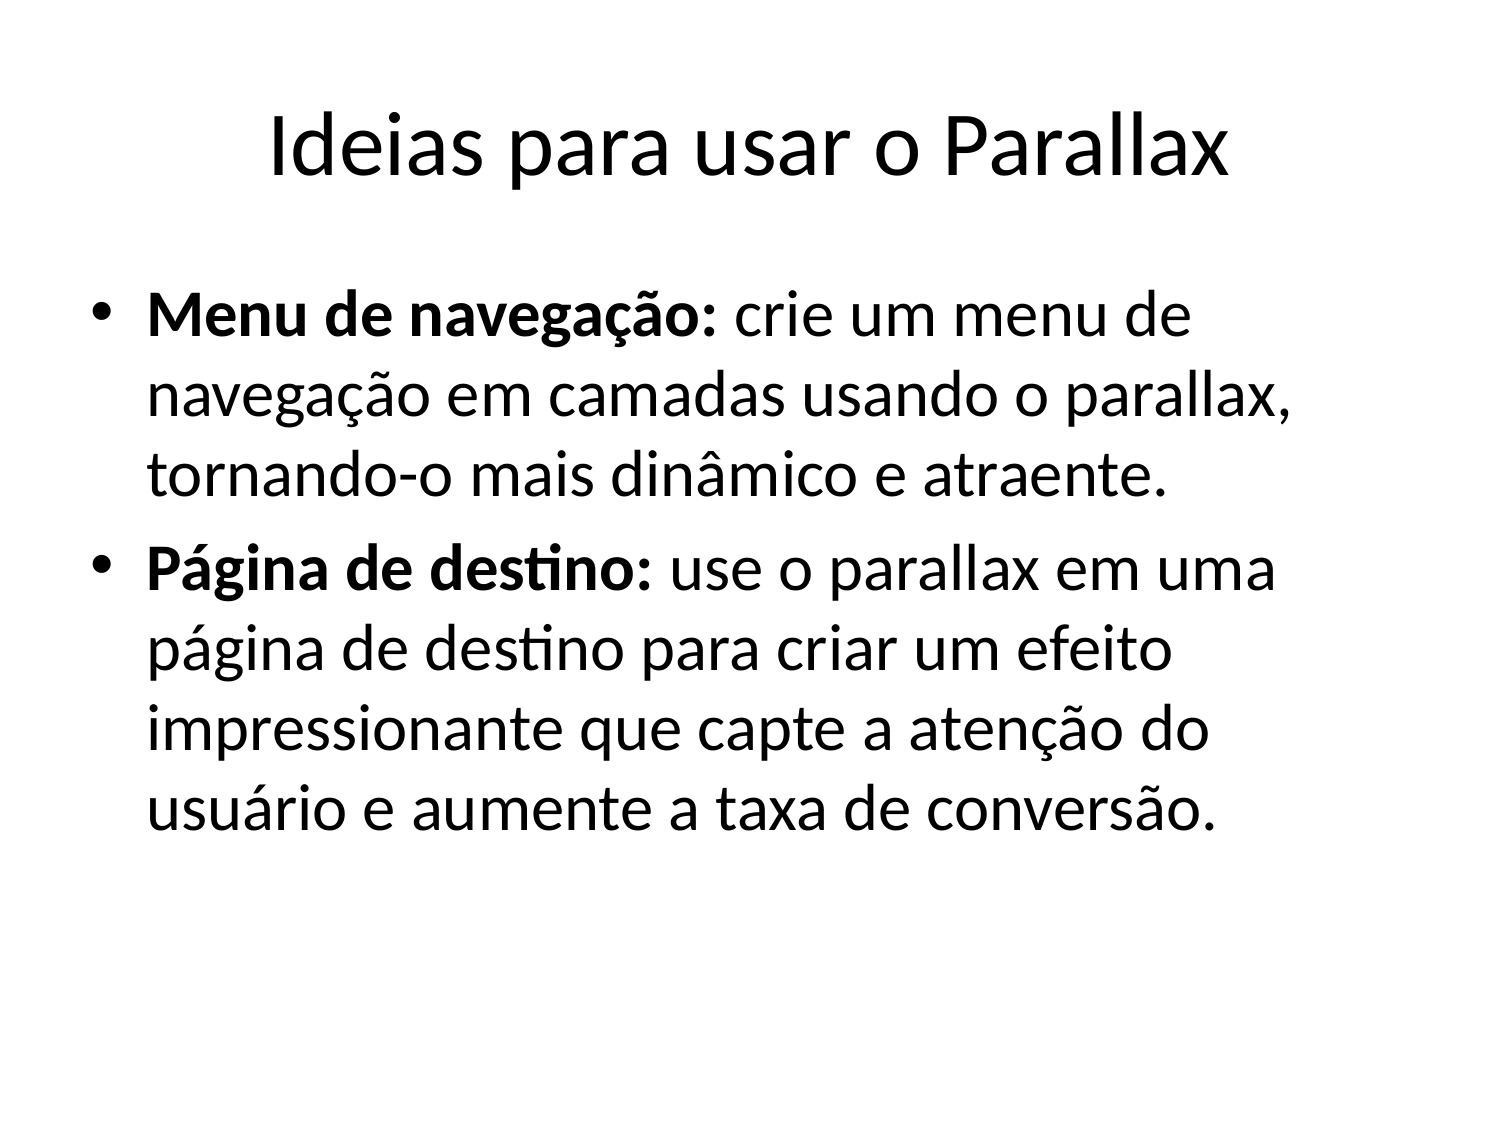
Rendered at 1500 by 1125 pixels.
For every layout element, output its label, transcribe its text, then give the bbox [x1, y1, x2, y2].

title Ideias para usar o Parallax [75, 45, 1425, 233]
list Menu de navegação: crie um menu de navegação em camadas usando o parallax, tornando-o mais dinâmico e atraente. Página de destino: use o parallax em uma página de destino para criar um efeito impressionante que capte a atenção do usuário e aumente a taxa de conversão. [75, 262, 1425, 1005]
